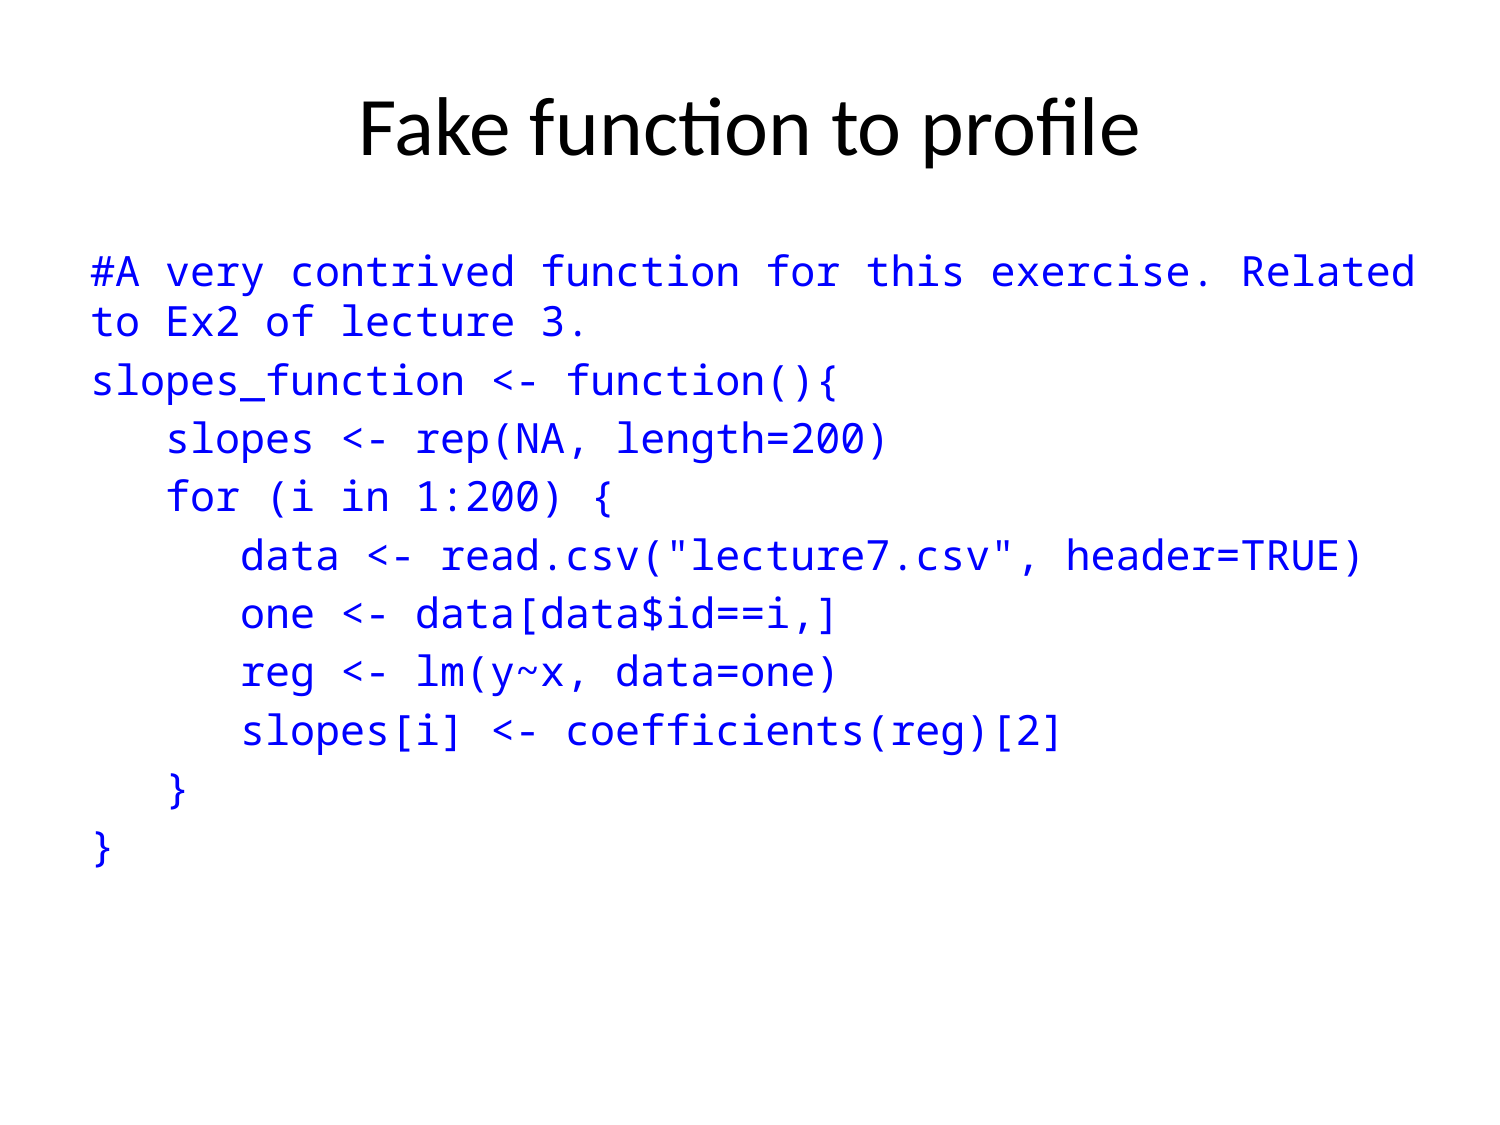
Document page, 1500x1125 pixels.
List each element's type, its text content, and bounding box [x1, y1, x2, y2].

list #A very contrived function for this exercise. Related to Ex2 of lecture 3. slopes_function <- function(){ slopes <- rep(NA, length=200) for (i in 1:200) { data <- read.csv("lecture7.csv", header=TRUE) one <- data[data$id==i,] reg <- lm(y~x, data=one) slopes[i] <- coefficients(reg)[2] } } [75, 237, 1473, 1075]
title Fake function to profile [75, 45, 1425, 200]
